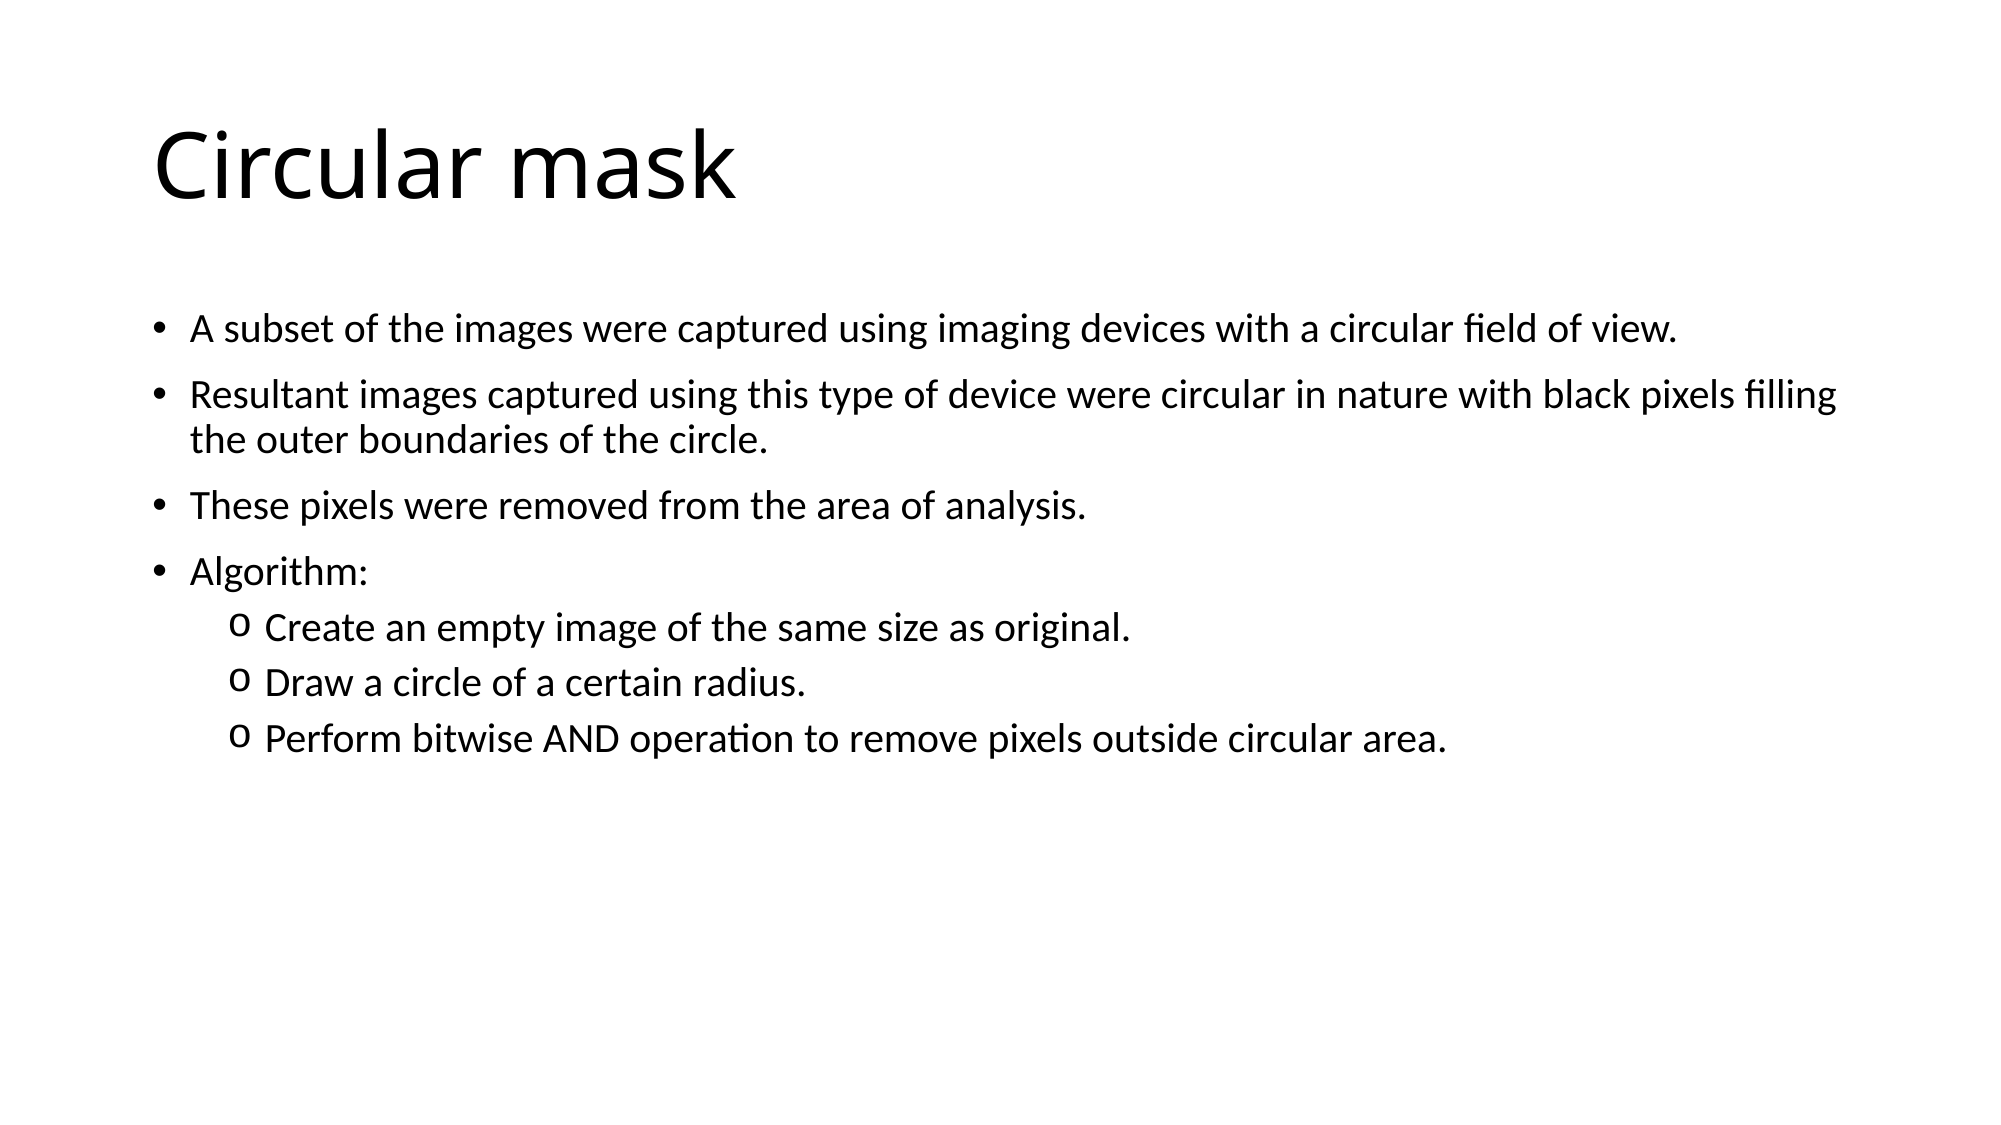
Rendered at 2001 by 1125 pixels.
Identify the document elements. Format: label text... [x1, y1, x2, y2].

title Circular mask [137, 59, 1863, 278]
list A subset of the images were captured using imaging devices with a circular field of view. Resultant images captured using this type of device were circular in nature with black pixels filling the outer boundaries of the circle. These pixels were removed from the area of analysis. Algorithm: Create an empty image of the same size as original. Draw a circle of a certain radius. Perform bitwise AND operation to remove pixels outside circular area. [137, 299, 1863, 1014]
